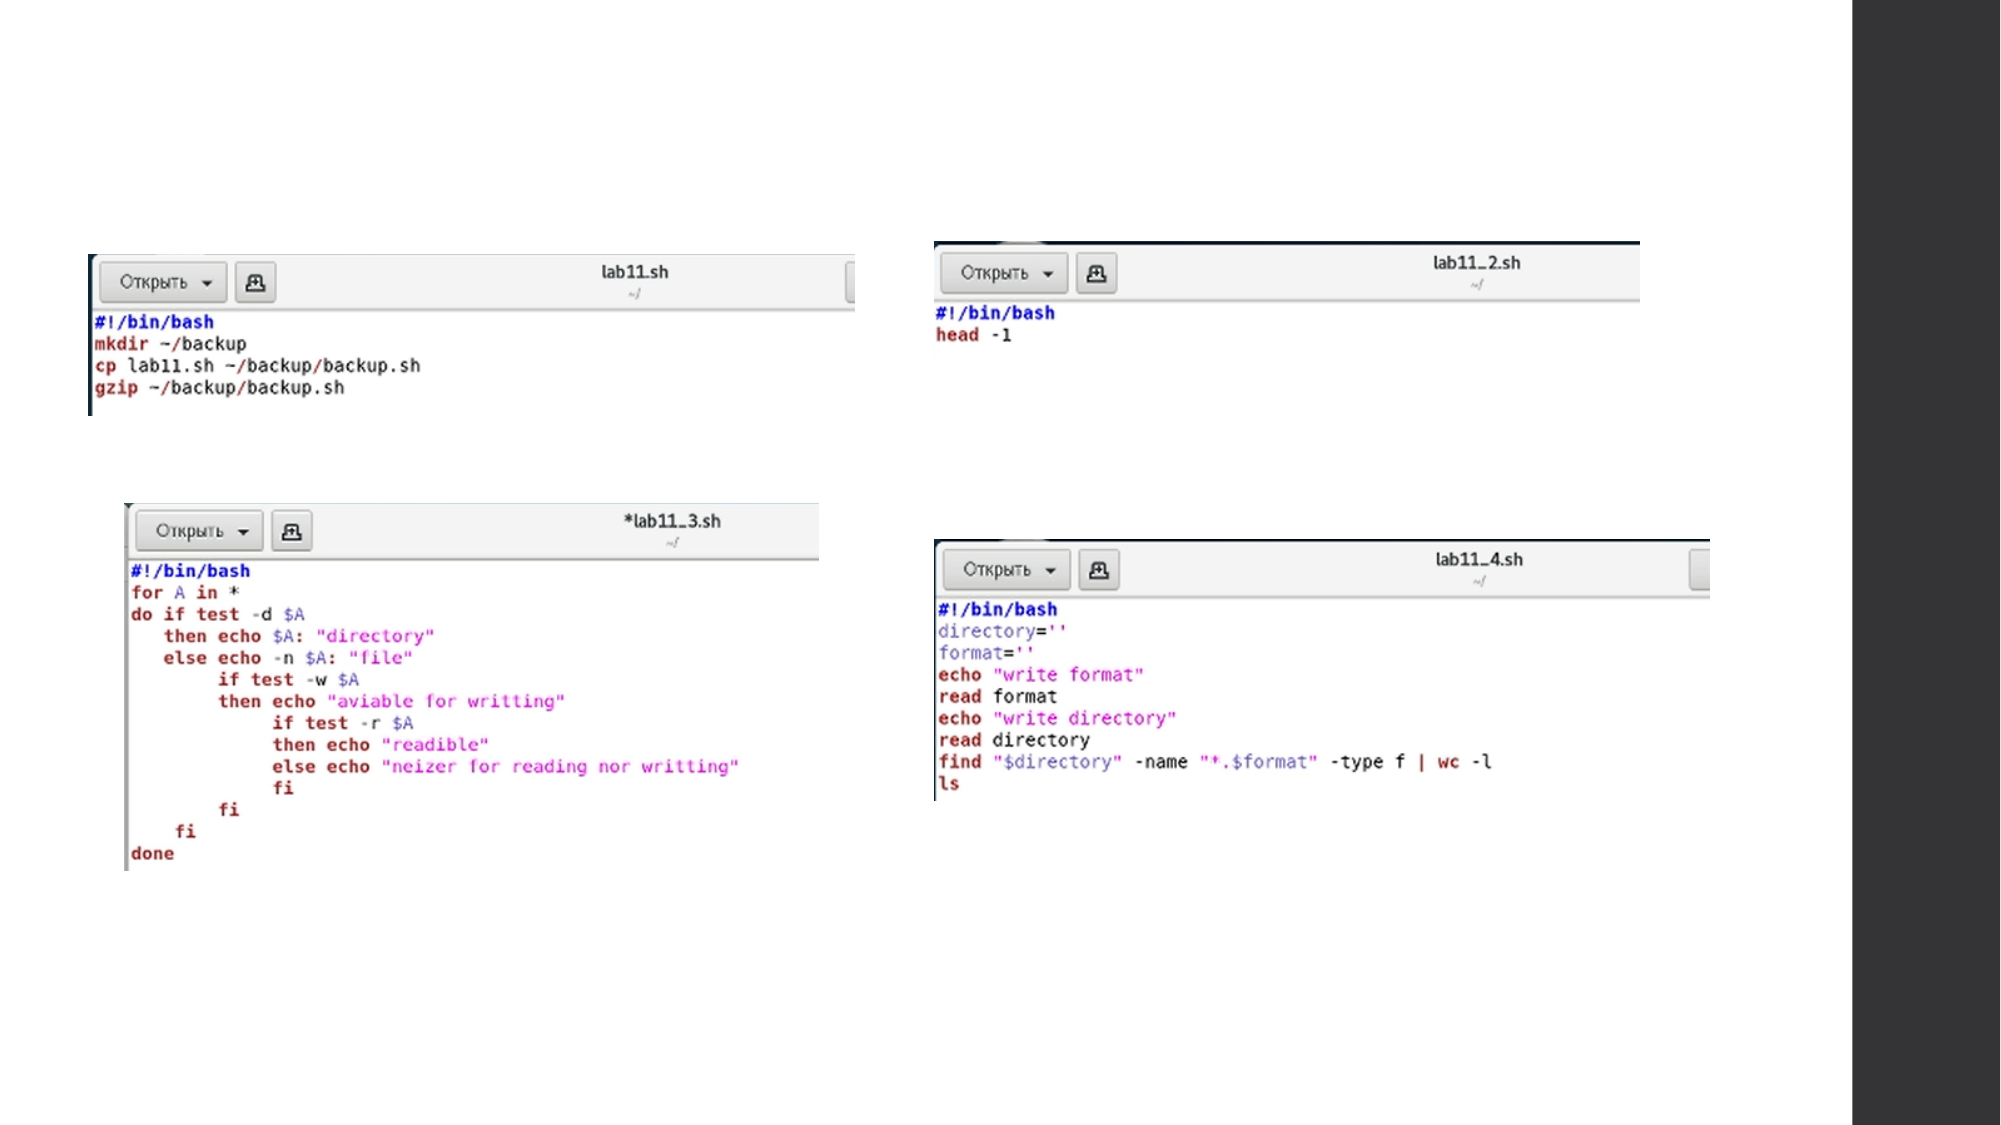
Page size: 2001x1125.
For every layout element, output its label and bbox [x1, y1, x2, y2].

picture [124, 502, 819, 871]
picture [934, 539, 1710, 802]
picture [934, 241, 1640, 359]
list [88, 253, 855, 416]
